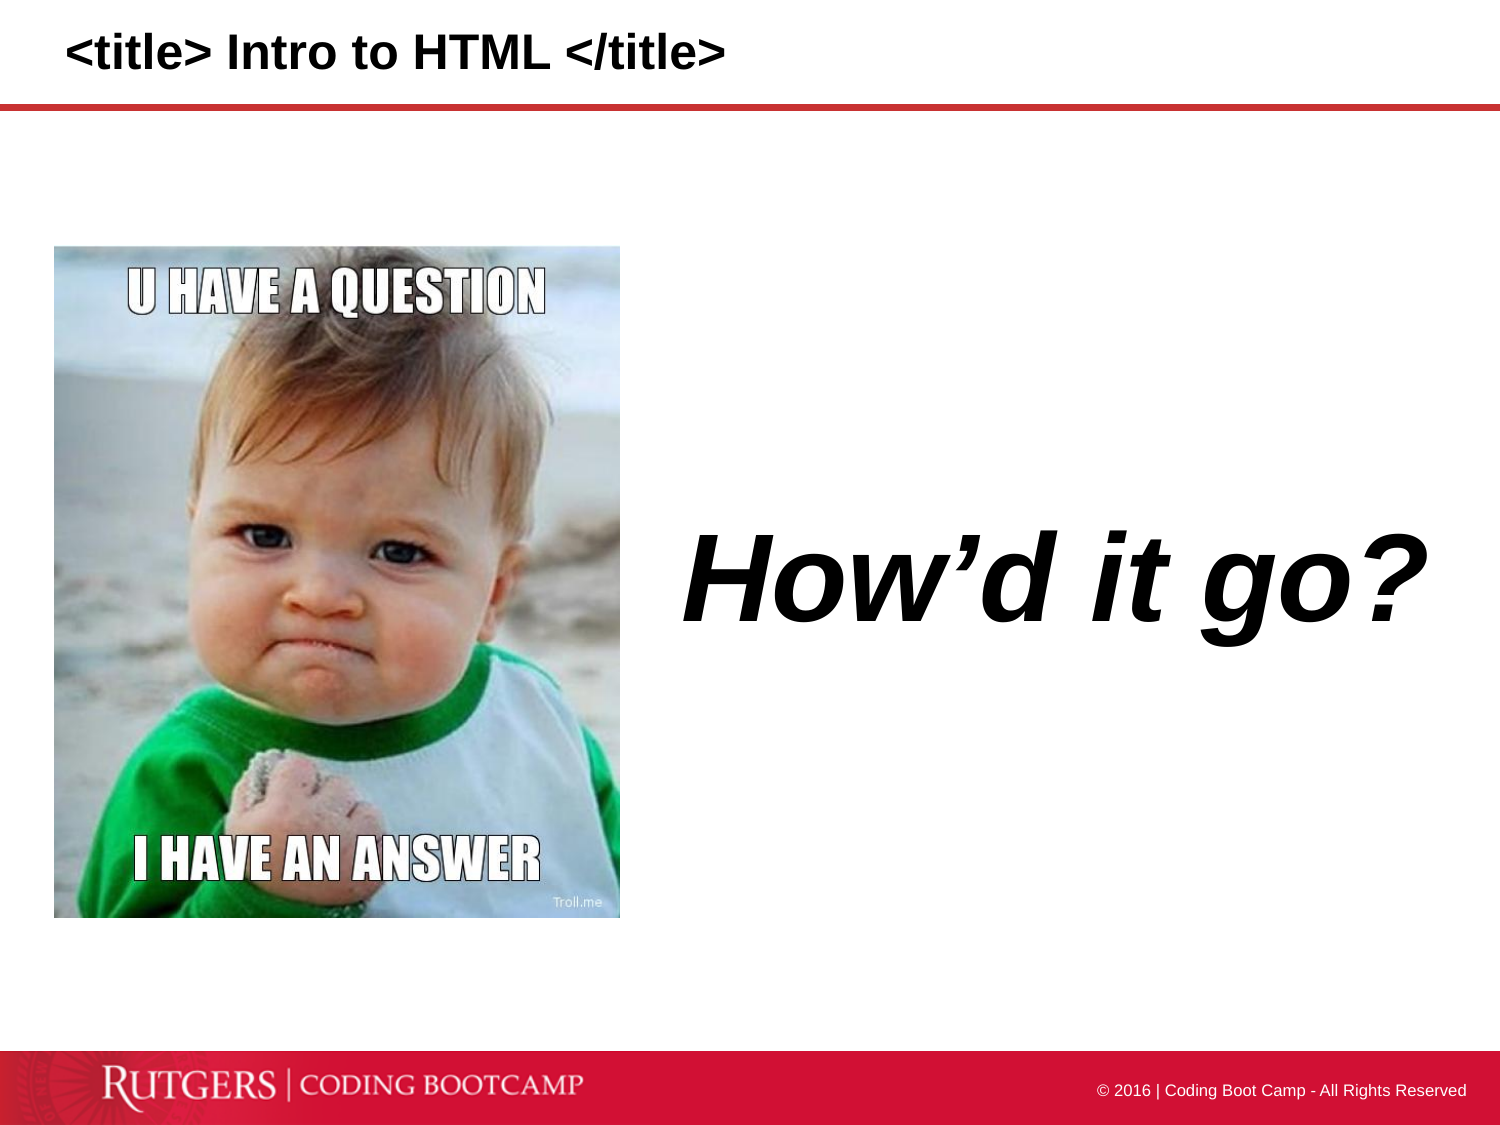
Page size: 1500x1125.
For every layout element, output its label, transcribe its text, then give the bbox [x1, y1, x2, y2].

title <title> Intro to HTML </title> [50, 0, 948, 108]
picture [0, 1051, 650, 1125]
text_box How’d it go? [620, 481, 1500, 662]
picture [54, 245, 620, 918]
